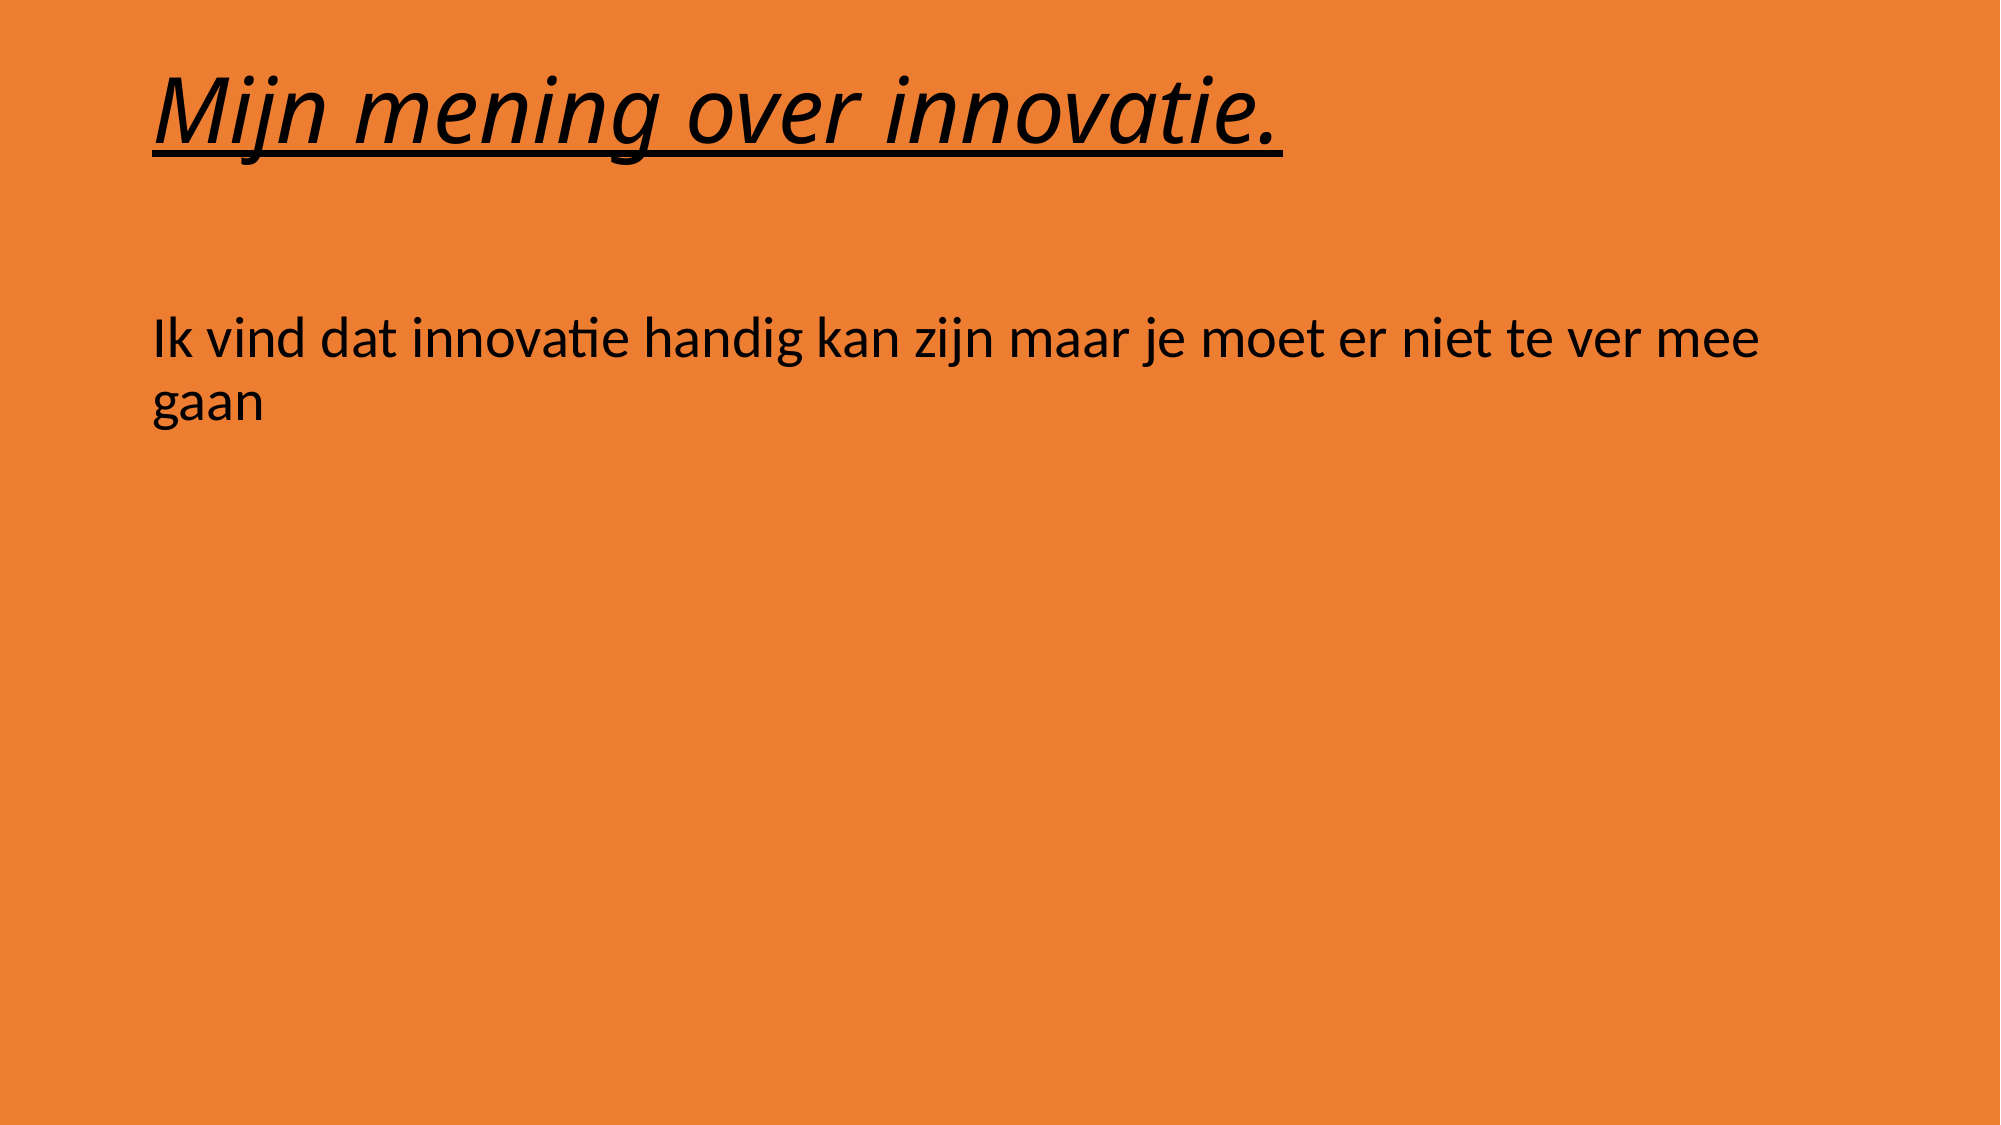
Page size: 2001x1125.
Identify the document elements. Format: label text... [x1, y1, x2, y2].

list Ik vind dat innovatie handig kan zijn maar je moet er niet te ver mee gaan [137, 299, 1863, 1014]
title Mijn mening over innovatie. [137, 59, 1863, 278]
